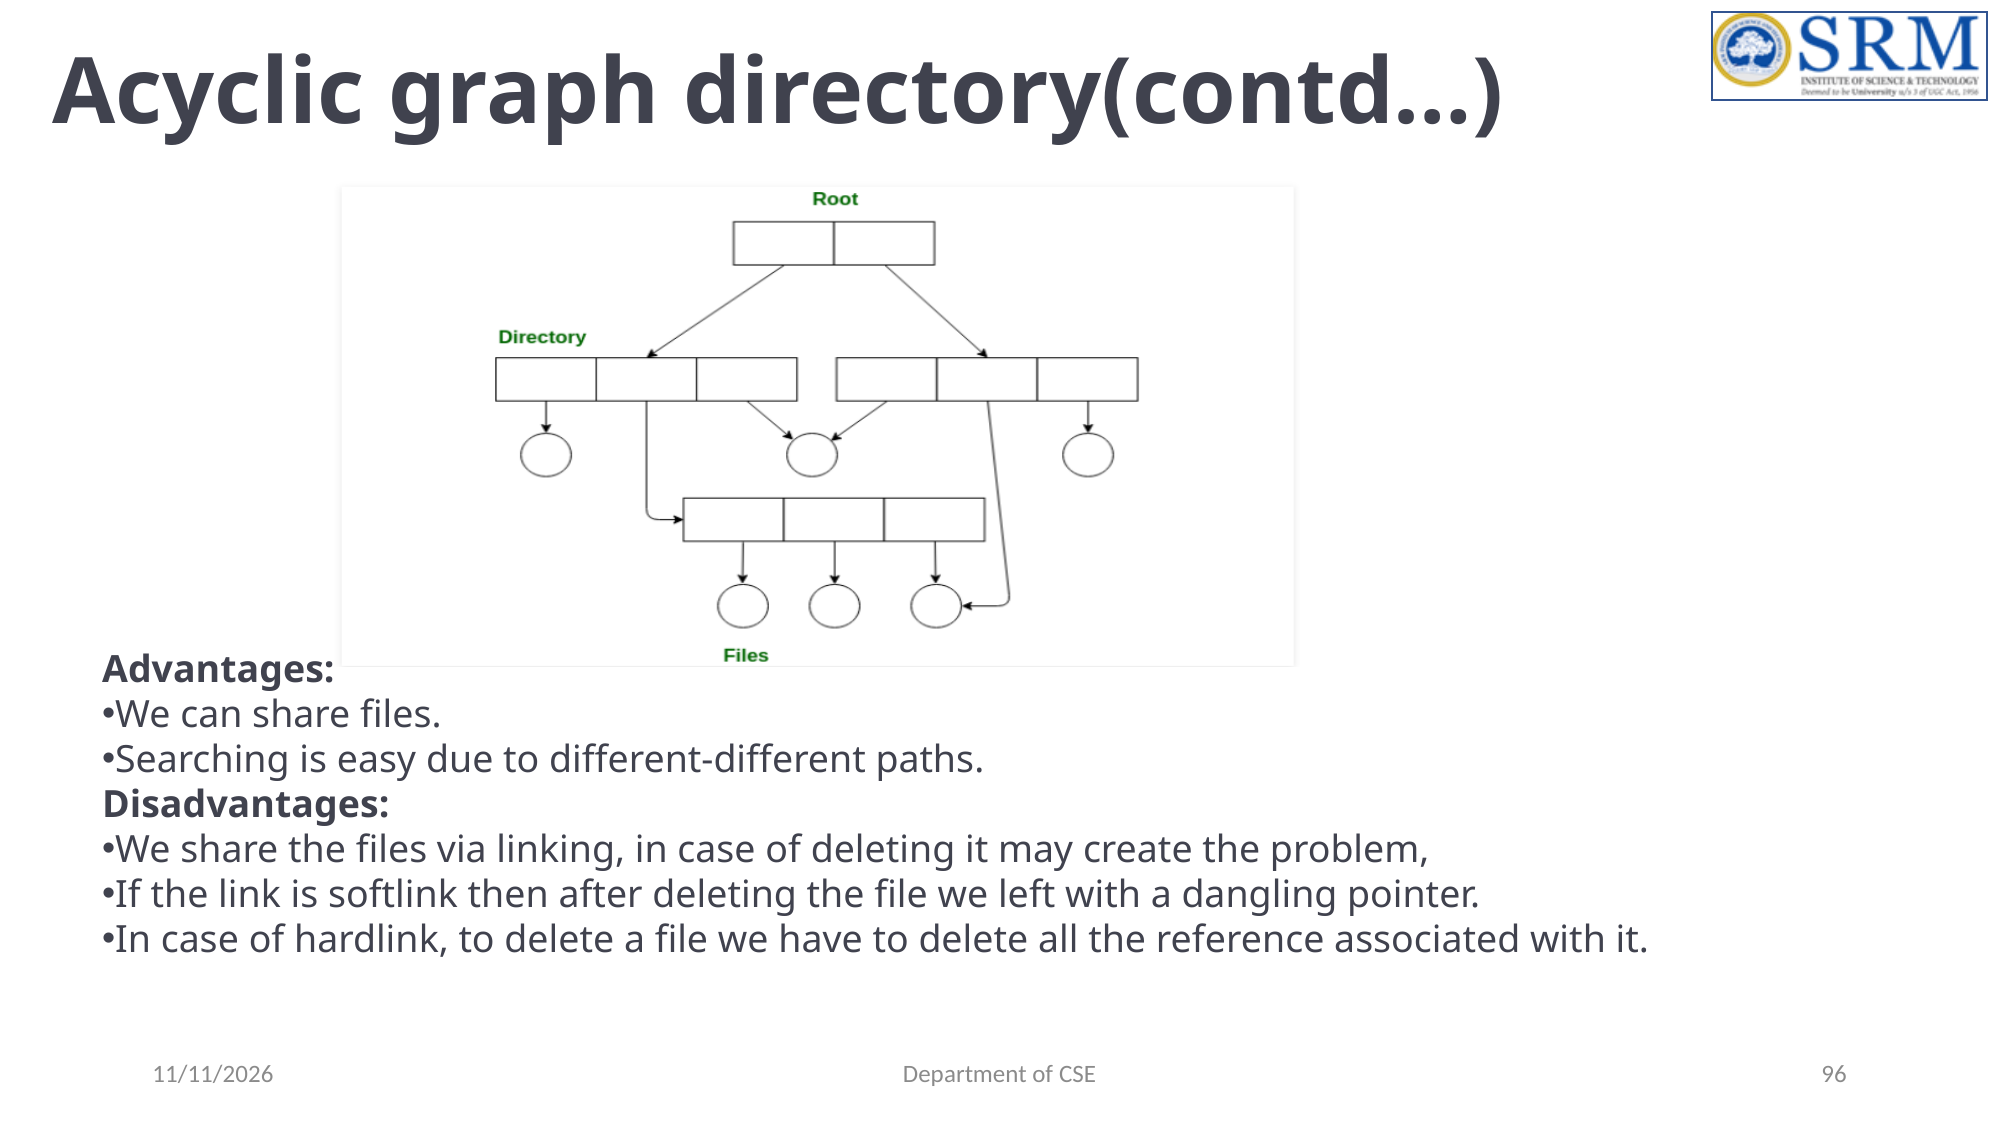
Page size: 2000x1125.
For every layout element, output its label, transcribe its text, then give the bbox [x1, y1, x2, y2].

title Acyclic graph directory(contd…) [37, 12, 1850, 175]
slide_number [137, 1042, 588, 1103]
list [332, 174, 1300, 667]
slide_number 96 [1412, 1042, 1862, 1103]
picture [1850, 13, 1986, 99]
footer Department of CSE [662, 1042, 1338, 1103]
text_box Advantages: We can share files. Searching is easy due to different-different paths. Disadvantages: We share the files via linking, in case of deleting it may create the problem, If the link is softlink then after deleting the file we left with a dangling pointer. In case of hardlink, to delete a file we have to delete all the reference associated with it. [87, 637, 2000, 968]
